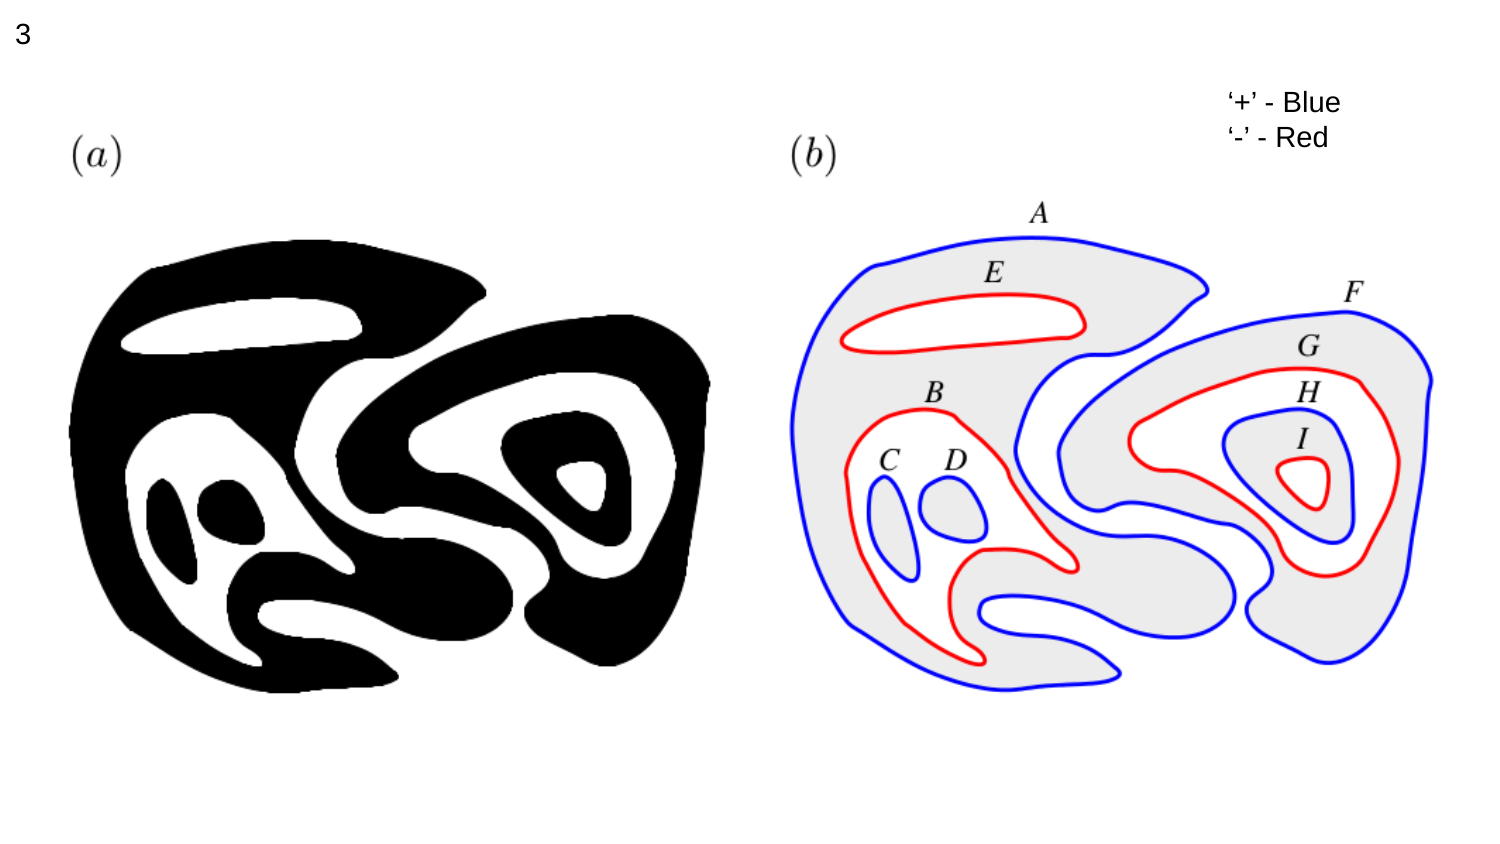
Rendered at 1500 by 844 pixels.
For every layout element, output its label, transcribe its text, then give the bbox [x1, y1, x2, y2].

text_box 3 [0, 0, 600, 75]
picture [0, 103, 1500, 740]
text_box ‘+’ - Blue ‘-’ - Red [1212, 68, 1364, 102]
